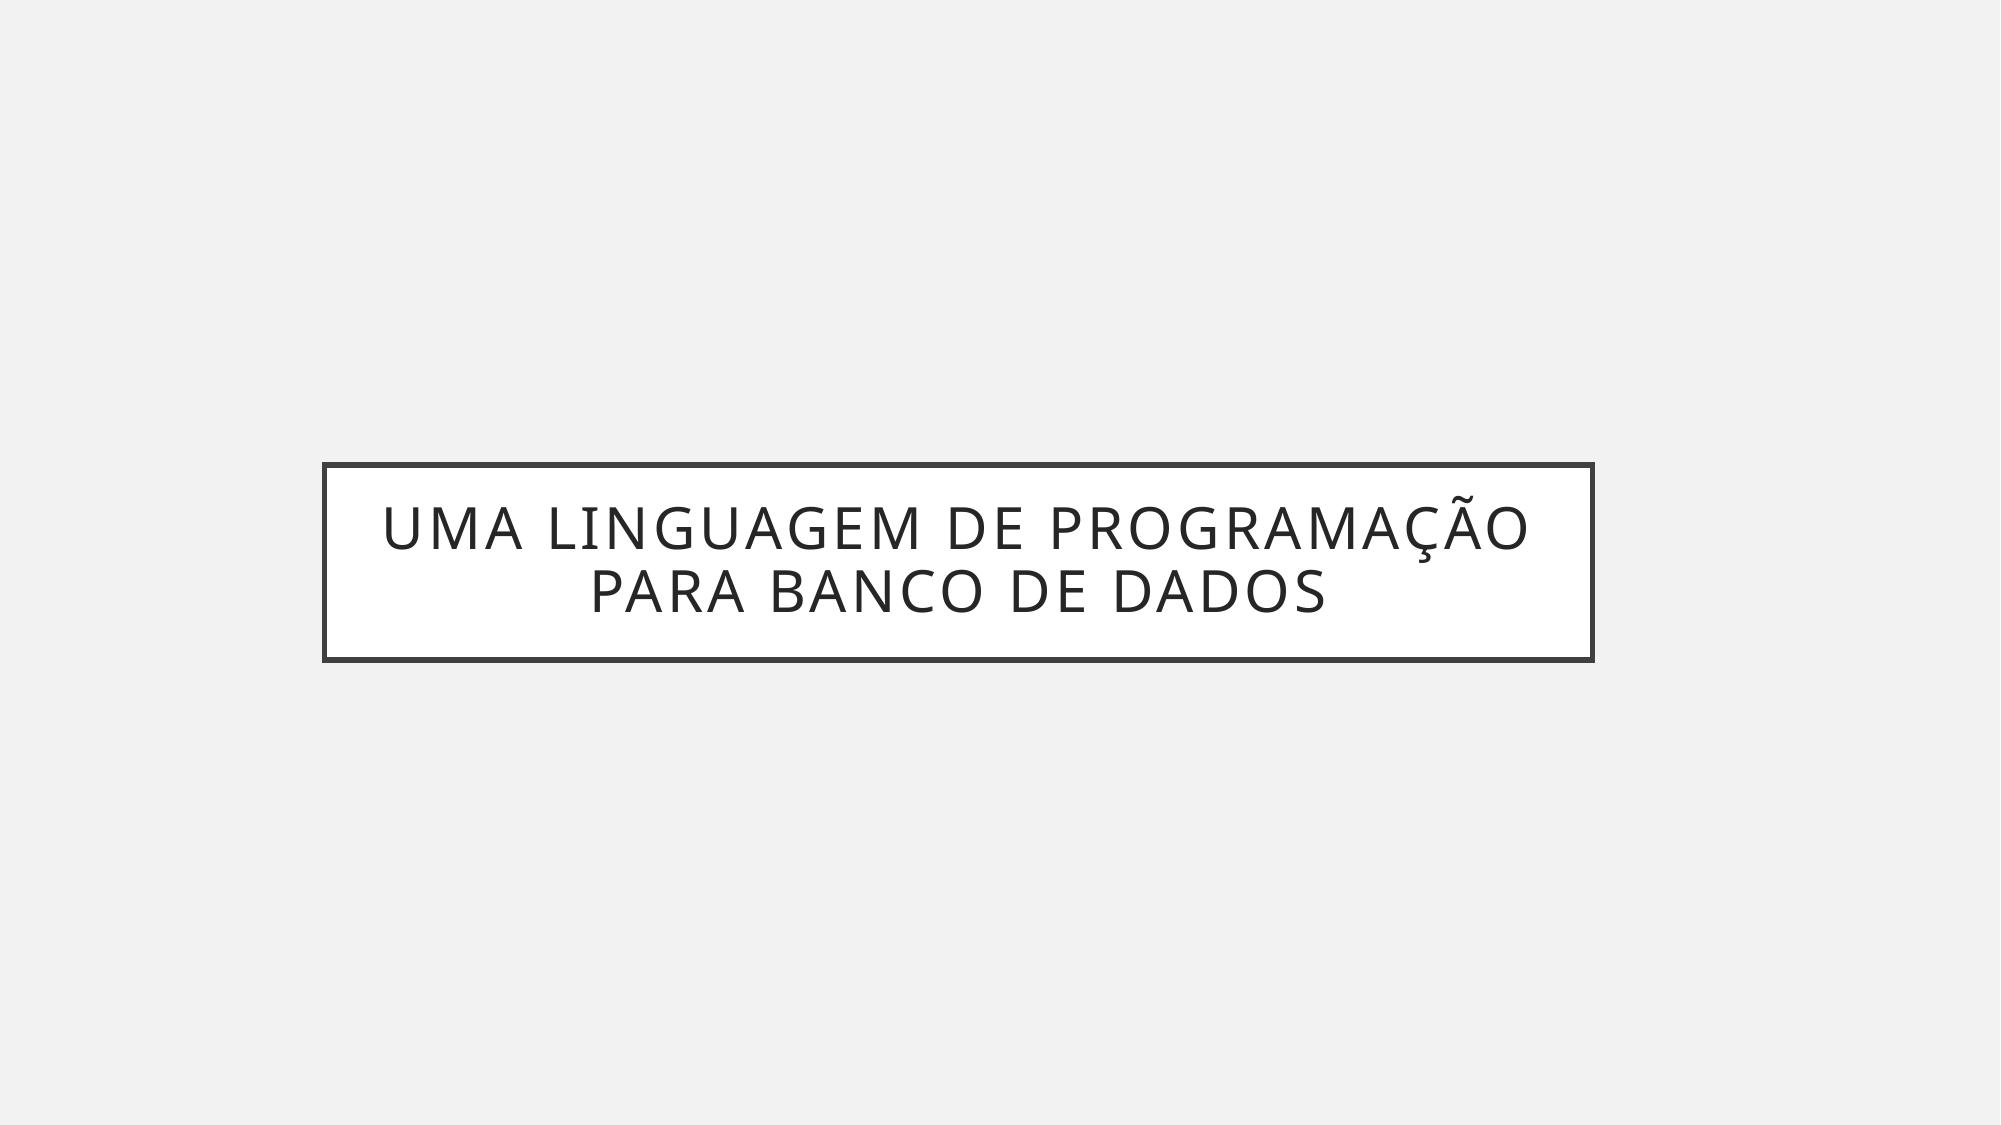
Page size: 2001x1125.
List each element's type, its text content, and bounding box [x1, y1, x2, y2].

title Uma linguagem de programação para banco de dados [322, 462, 1595, 663]
